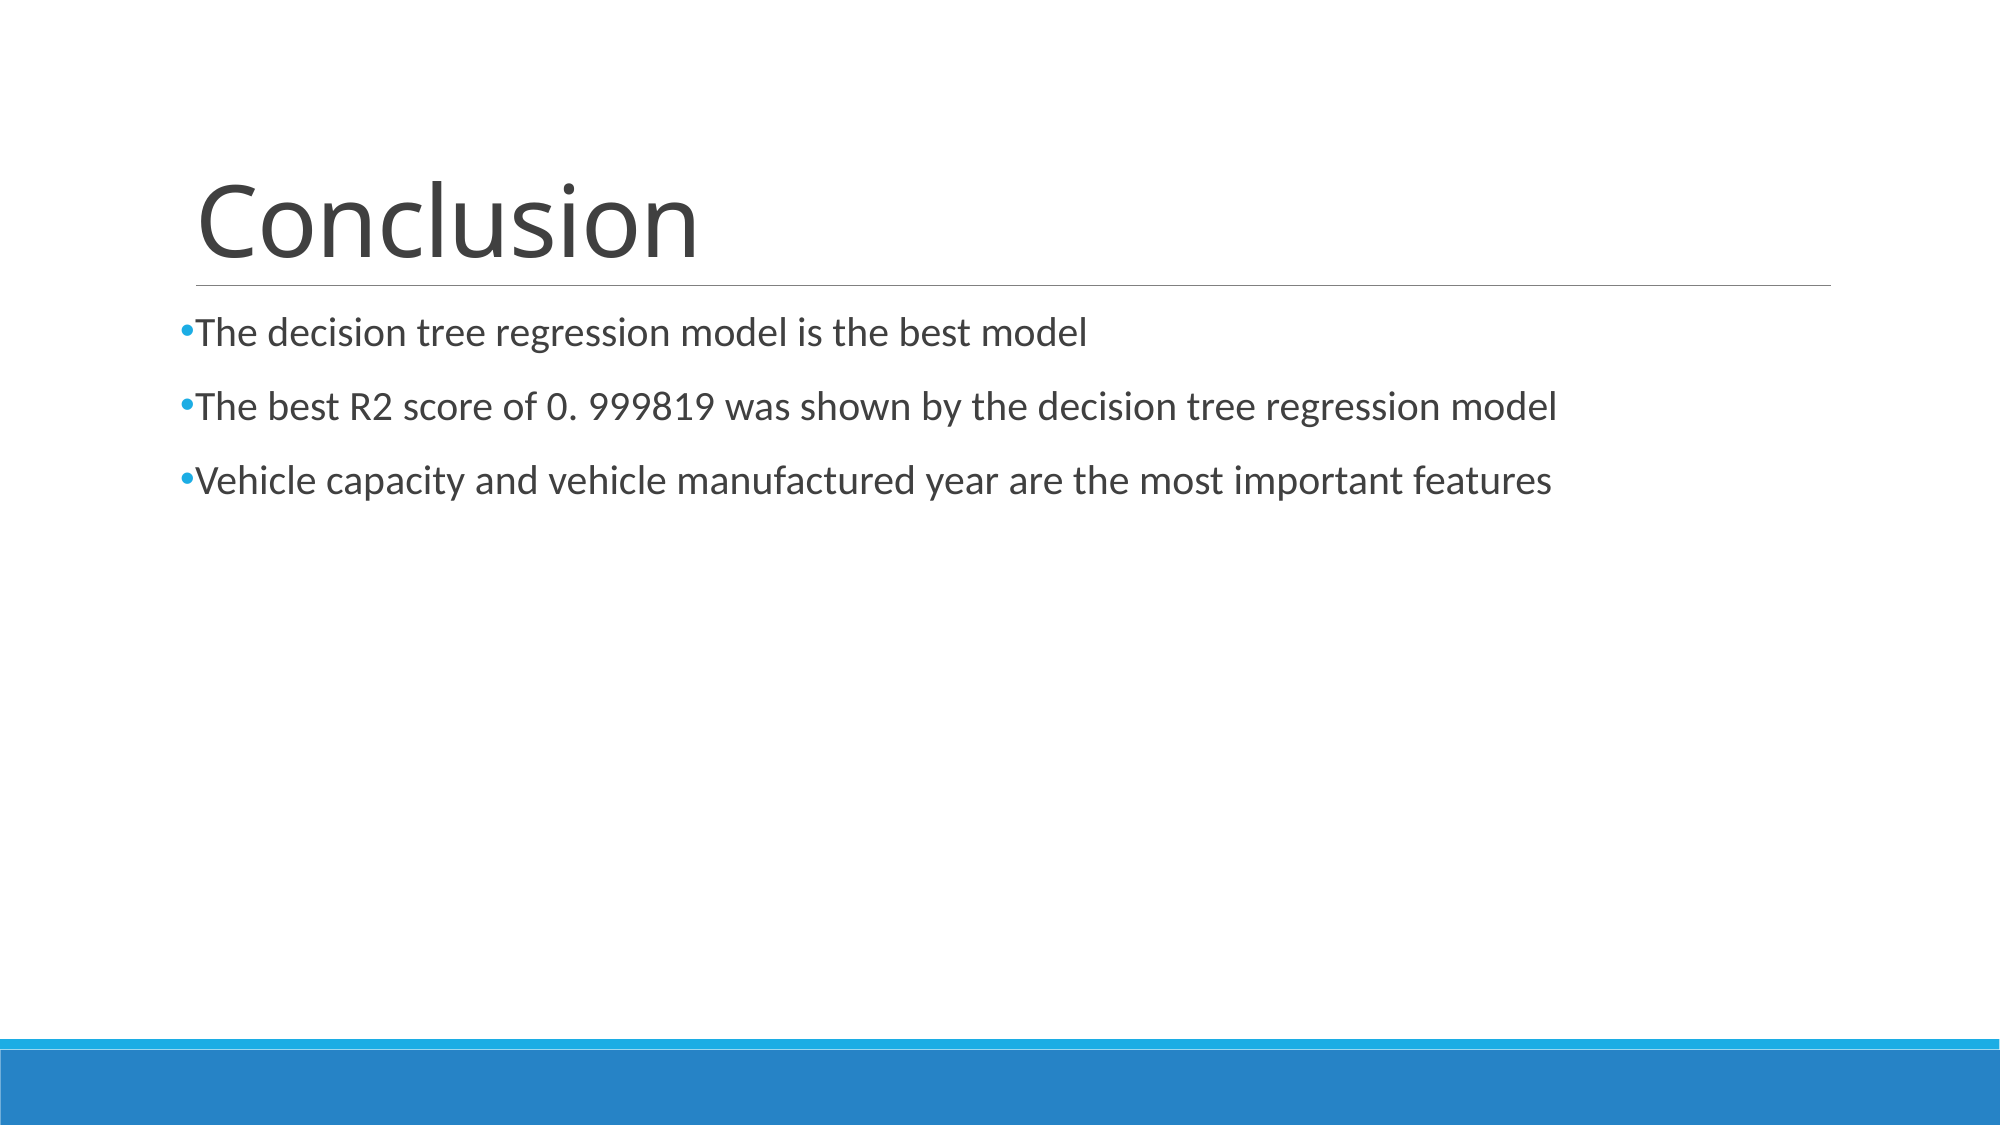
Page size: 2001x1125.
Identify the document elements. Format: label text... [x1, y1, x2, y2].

list The decision tree regression model is the best model The best R2 score of 0. 999819 was shown by the decision tree regression model Vehicle capacity and vehicle manufactured year are the most important features [180, 302, 1830, 963]
title Conclusion [180, 47, 1830, 285]
